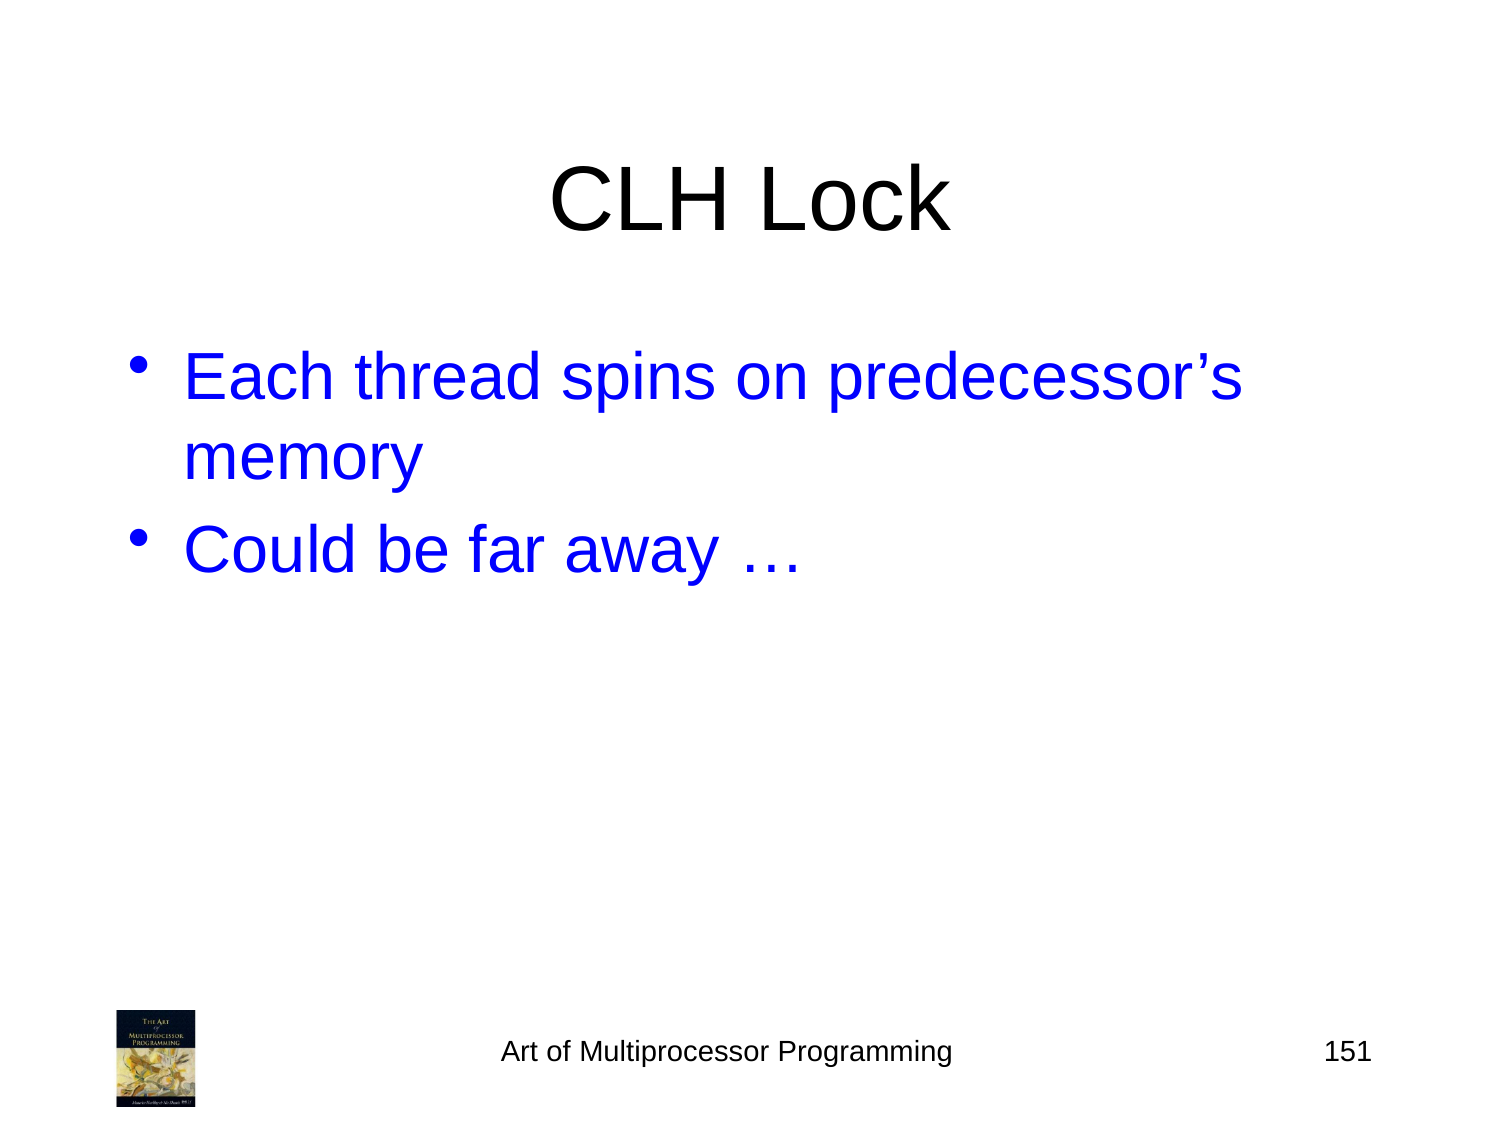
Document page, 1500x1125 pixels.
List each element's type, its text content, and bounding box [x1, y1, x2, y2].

footer Art of Multiprocessor Programming [433, 1024, 1022, 1101]
title CLH Lock [112, 99, 1388, 288]
list Each thread spins on predecessor’s memory Could be far away … [112, 324, 1388, 1001]
slide_number 151 [1074, 1024, 1388, 1101]
picture [107, 1010, 204, 1107]
